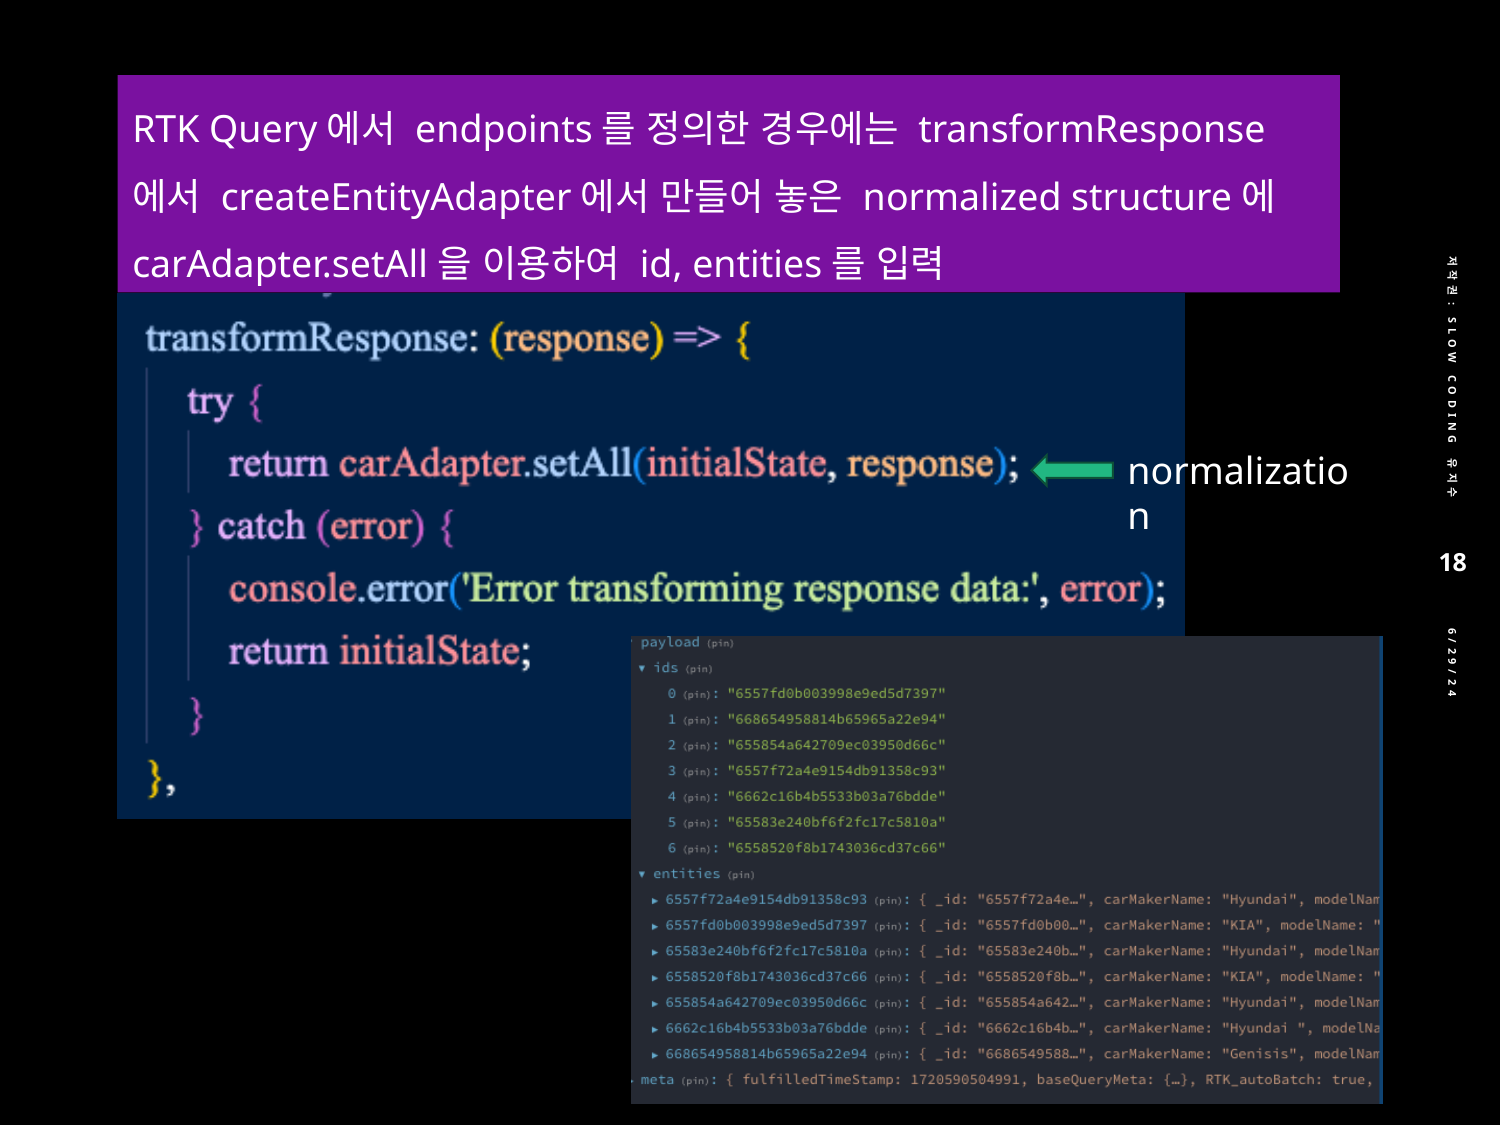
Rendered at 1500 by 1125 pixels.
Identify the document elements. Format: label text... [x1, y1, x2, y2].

footer 저작권: Slow Coding 유지수 [1430, 75, 1476, 513]
text_box normalization [1185, 439, 1373, 545]
picture [117, 293, 1383, 1104]
slide_number 18 [1414, 528, 1492, 599]
text_box RTK Query에서 endpoints를 정의한 경우에는 transformResponse에서 createEntityAdapter에서 만들어 놓은 normalized structure에 carAdapter.setAll을 이용하여 id, entities를 입력 [117, 75, 1340, 293]
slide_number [1430, 613, 1476, 1052]
